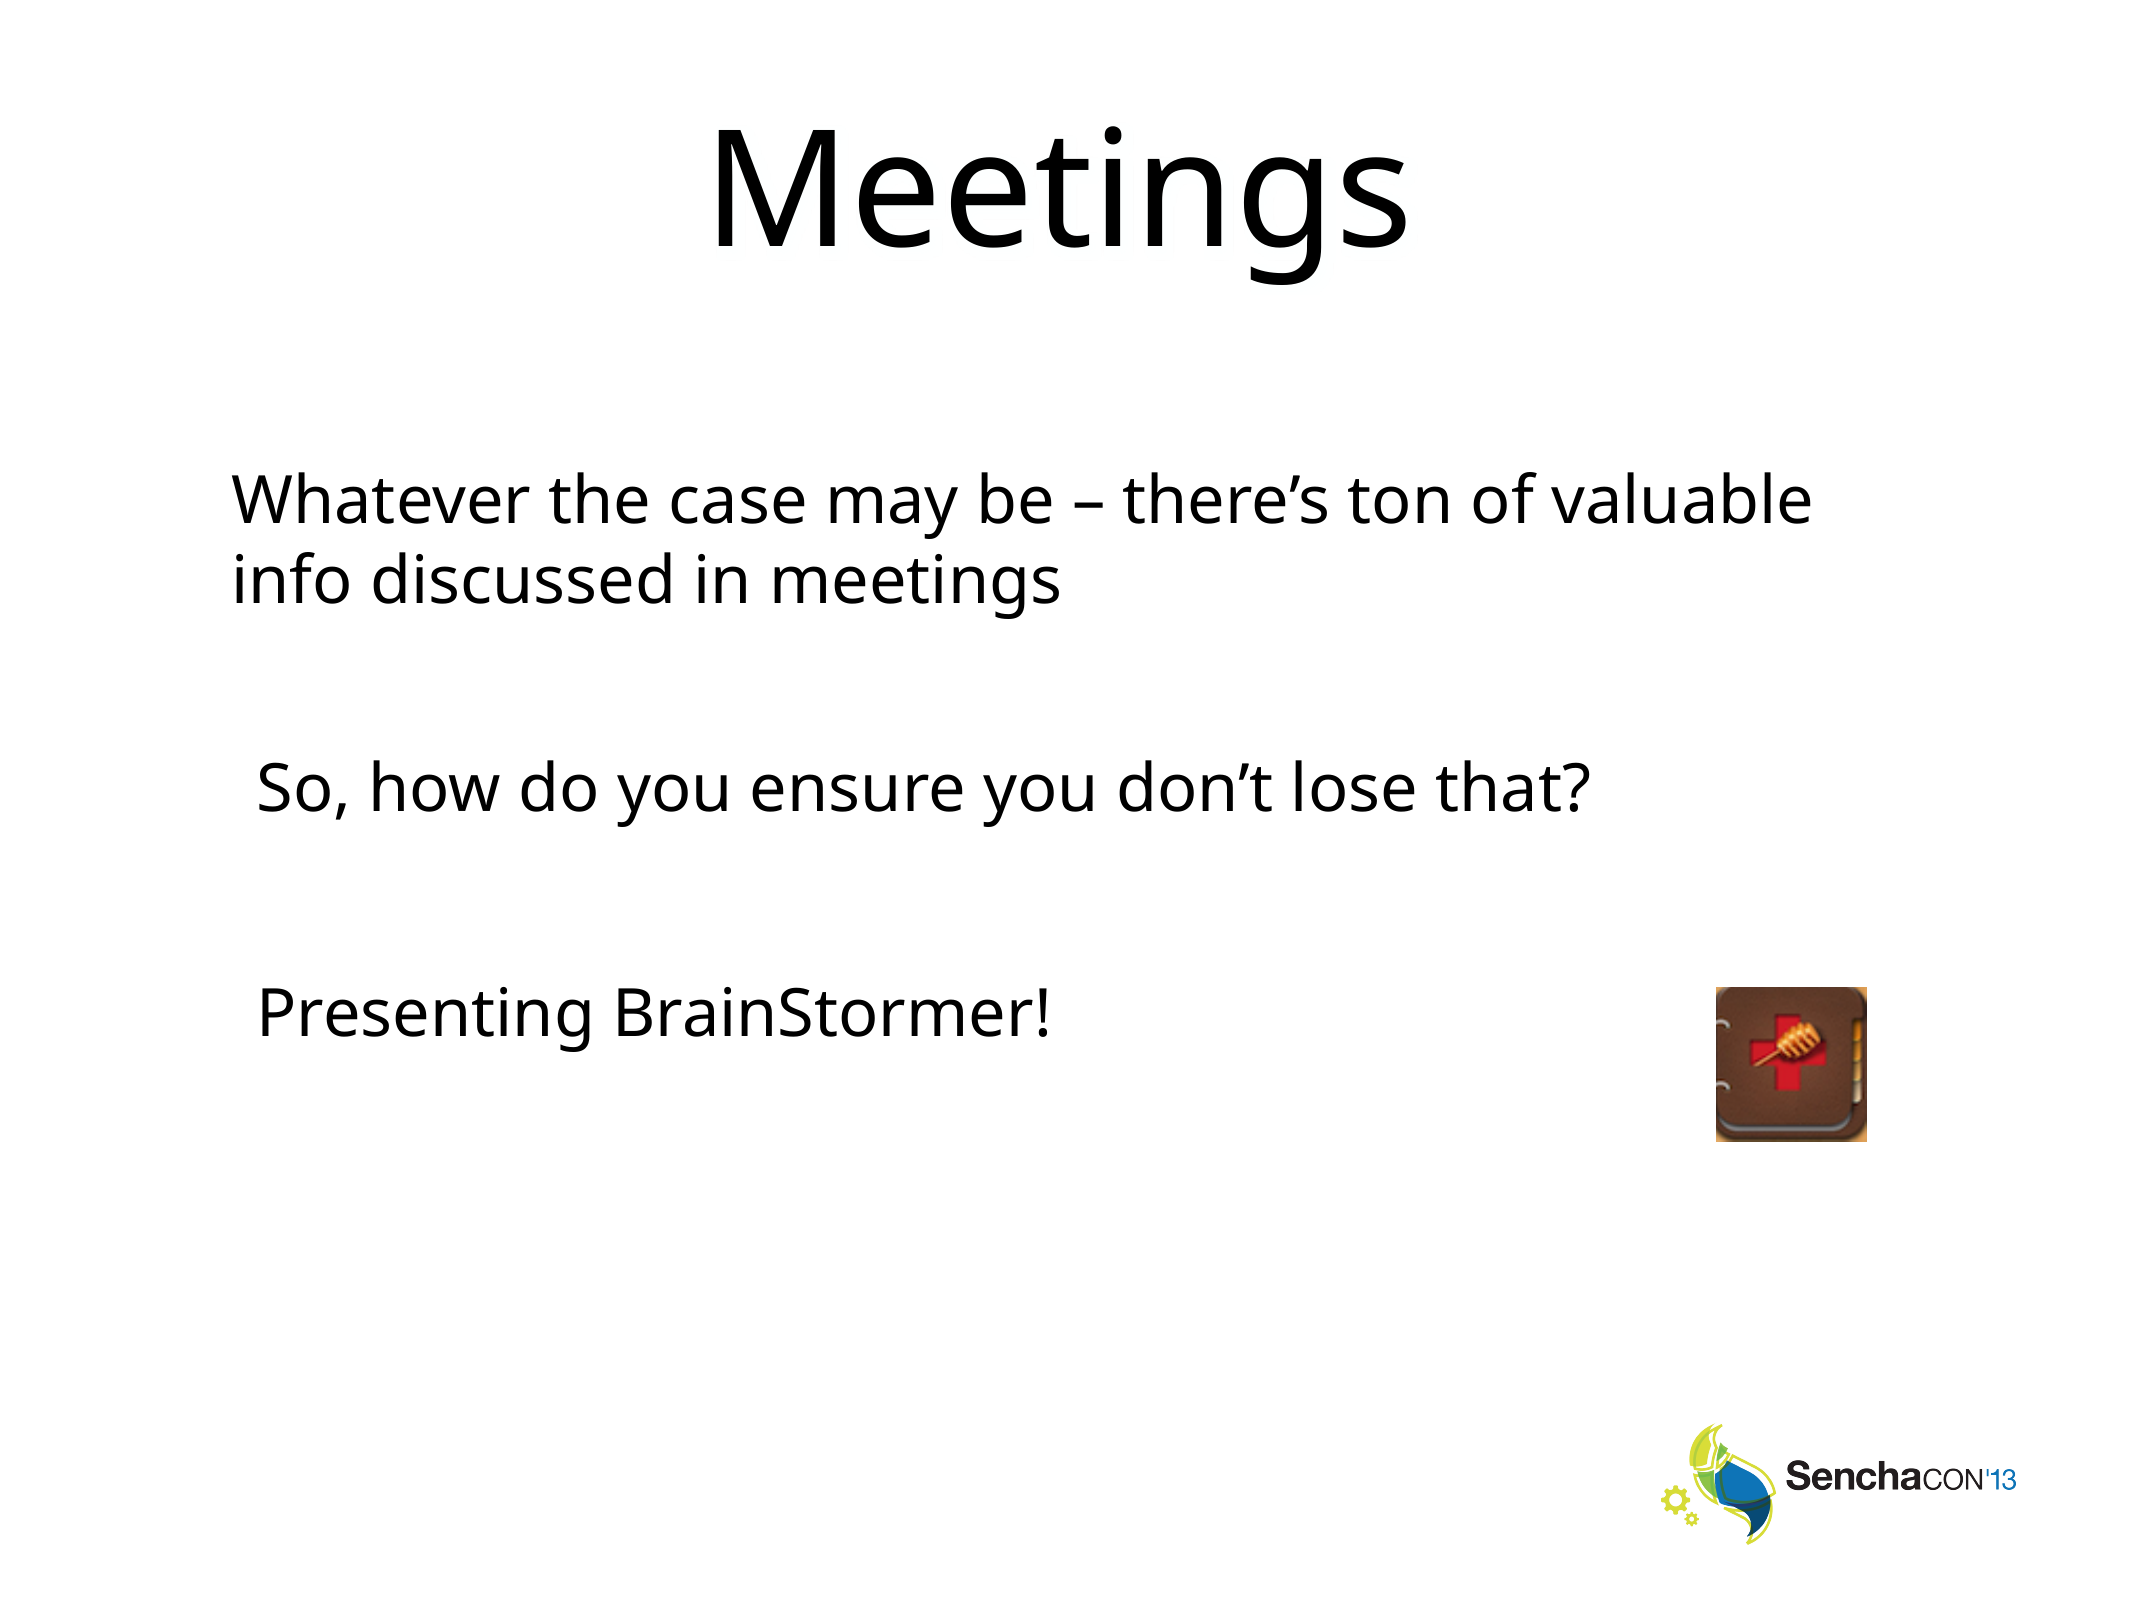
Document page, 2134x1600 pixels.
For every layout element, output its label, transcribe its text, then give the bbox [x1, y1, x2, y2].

picture [1661, 1422, 2017, 1545]
picture [1716, 987, 1867, 1142]
text_box Whatever the case may be – there’s ton of valuable info discussed in meetings [216, 449, 1855, 895]
text_box Presenting BrainStormer! [241, 962, 1880, 1153]
text_box So, how do you ensure you don’t lose that? [241, 737, 1880, 962]
text_box Meetings [91, 87, 2025, 288]
